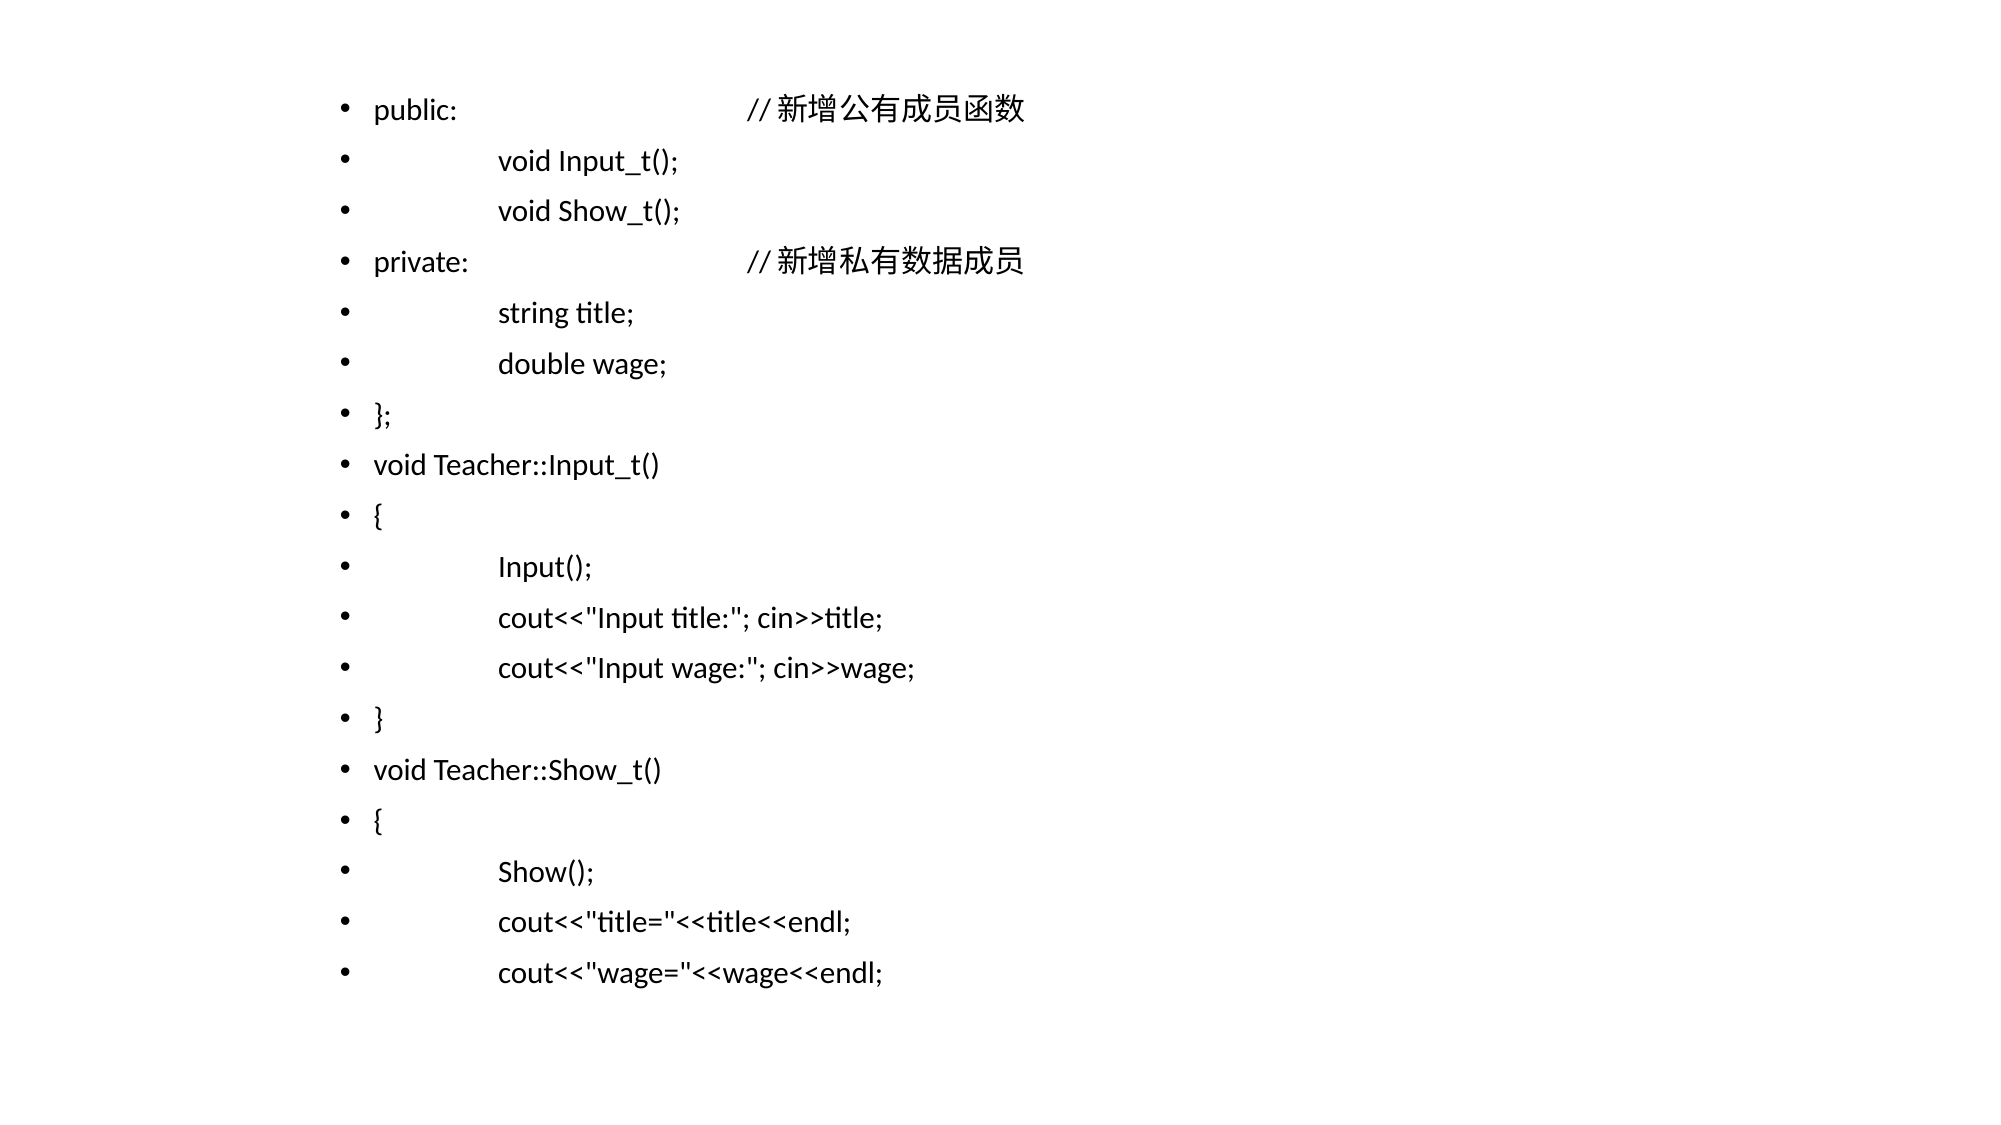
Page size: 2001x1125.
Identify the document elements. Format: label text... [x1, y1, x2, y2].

list public: //新增公有成员函数 void Input_t(); void Show_t(); private: //新增私有数据成员 string title; double wage; }; void Teacher::Input_t() { Input(); cout<<"Input title:"; cin>>title; cout<<"Input wage:"; cin>>wage; } void Teacher::Show_t() { Show(); cout<<"title="<<title<<endl; cout<<"wage="<<wage<<endl; [324, 85, 1675, 1005]
